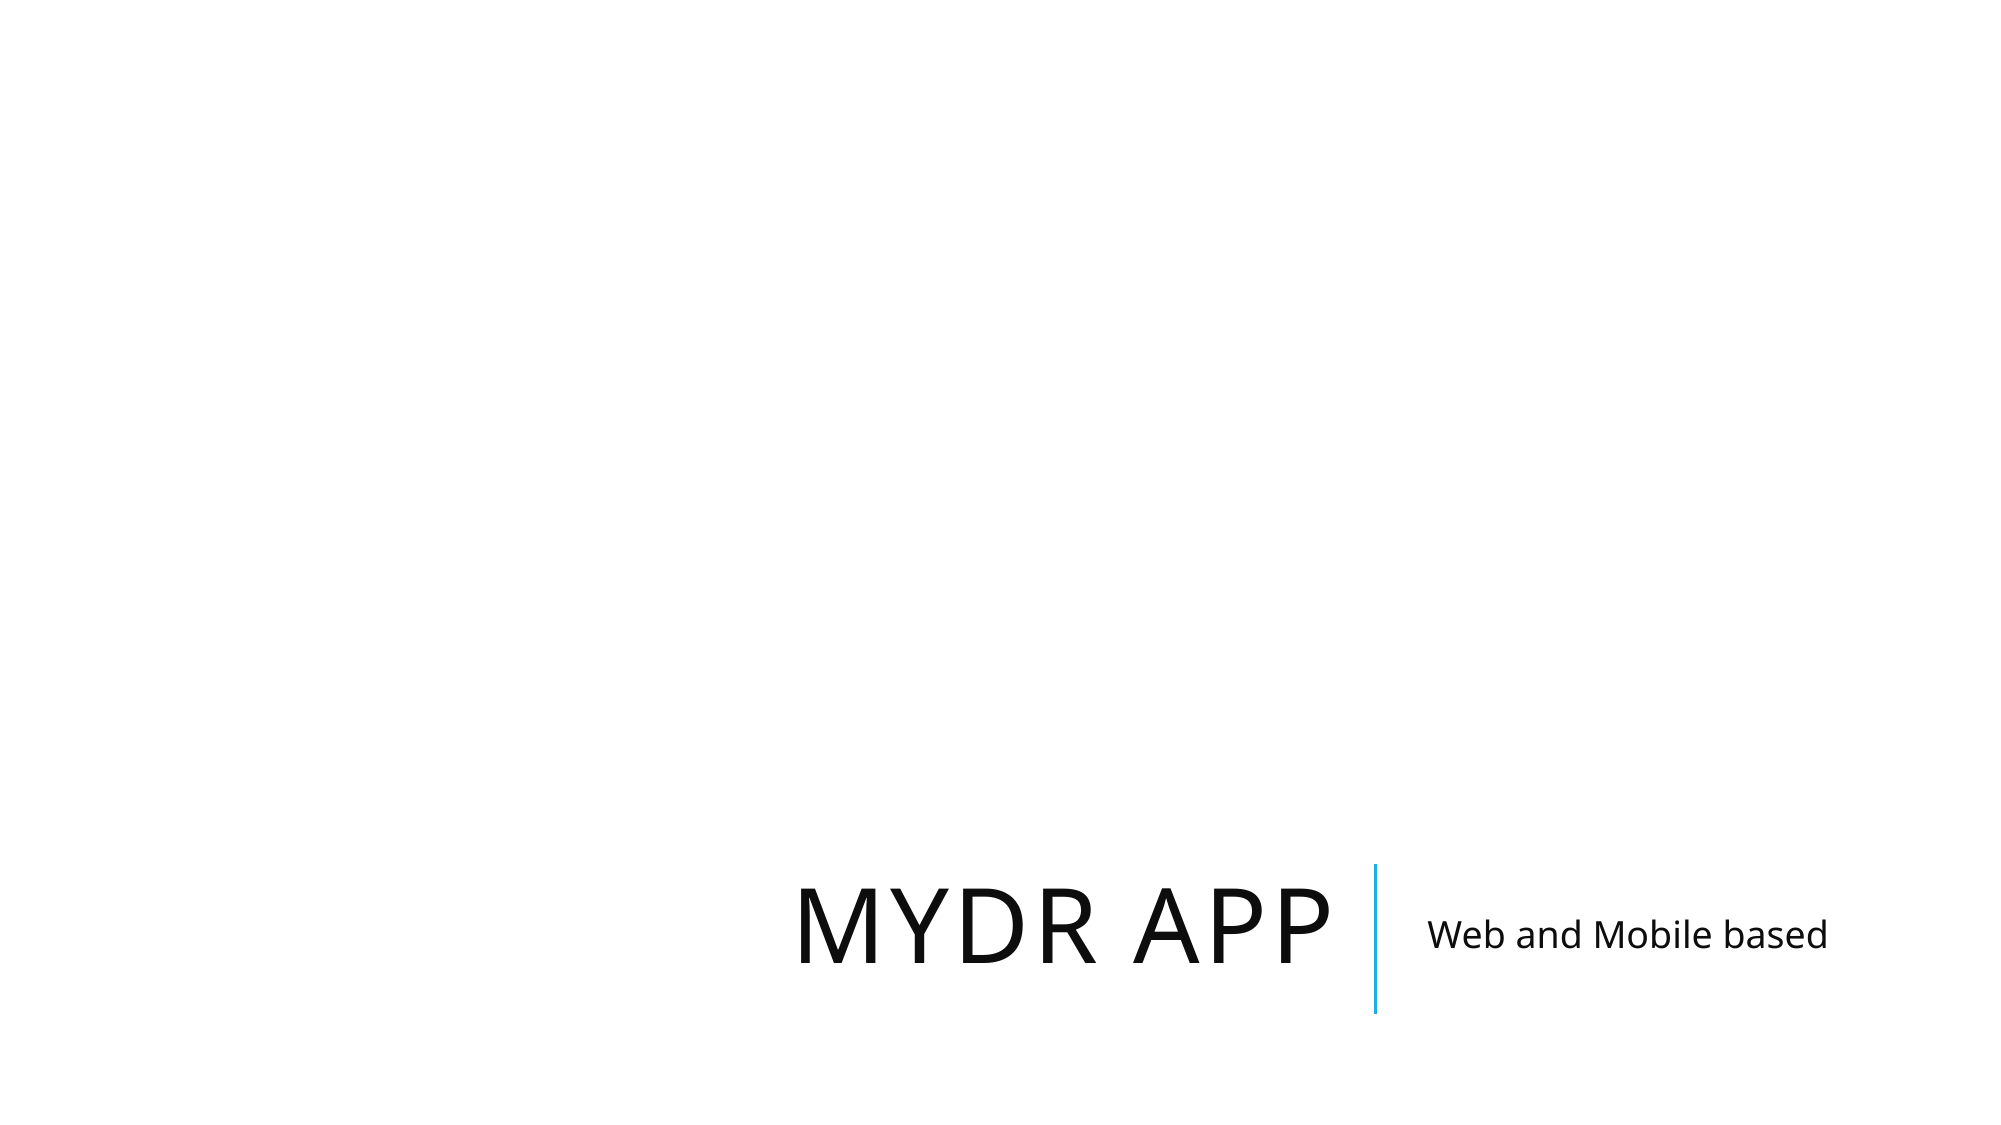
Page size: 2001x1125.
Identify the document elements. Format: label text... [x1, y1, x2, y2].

list Web and Mobile based [1412, 813, 1938, 1054]
title mydr App [75, 813, 1350, 1054]
